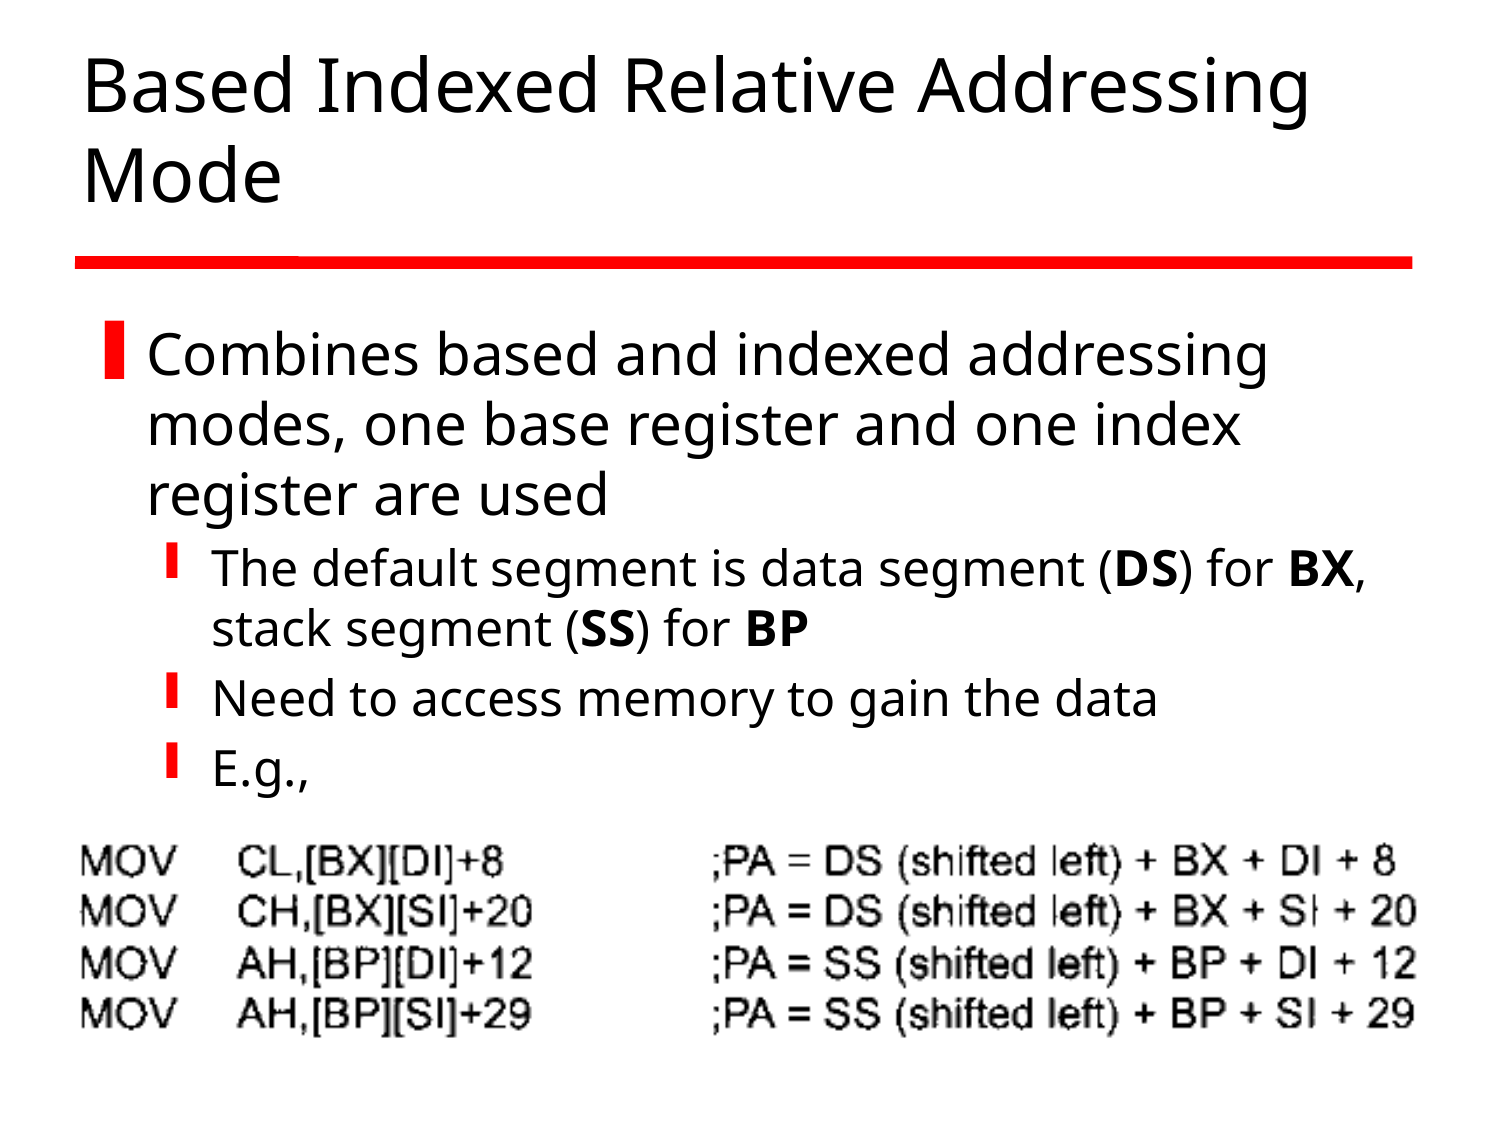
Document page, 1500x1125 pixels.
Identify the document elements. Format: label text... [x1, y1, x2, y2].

list Combines based and indexed addressing modes, one base register and one index register are used The default segment is data segment (DS) for BX, stack segment (SS) for BP Need to access memory to gain the data E.g., [74, 309, 1417, 832]
picture [64, 833, 1447, 1059]
title Based Indexed Relative Addressing Mode [66, 37, 1483, 226]
